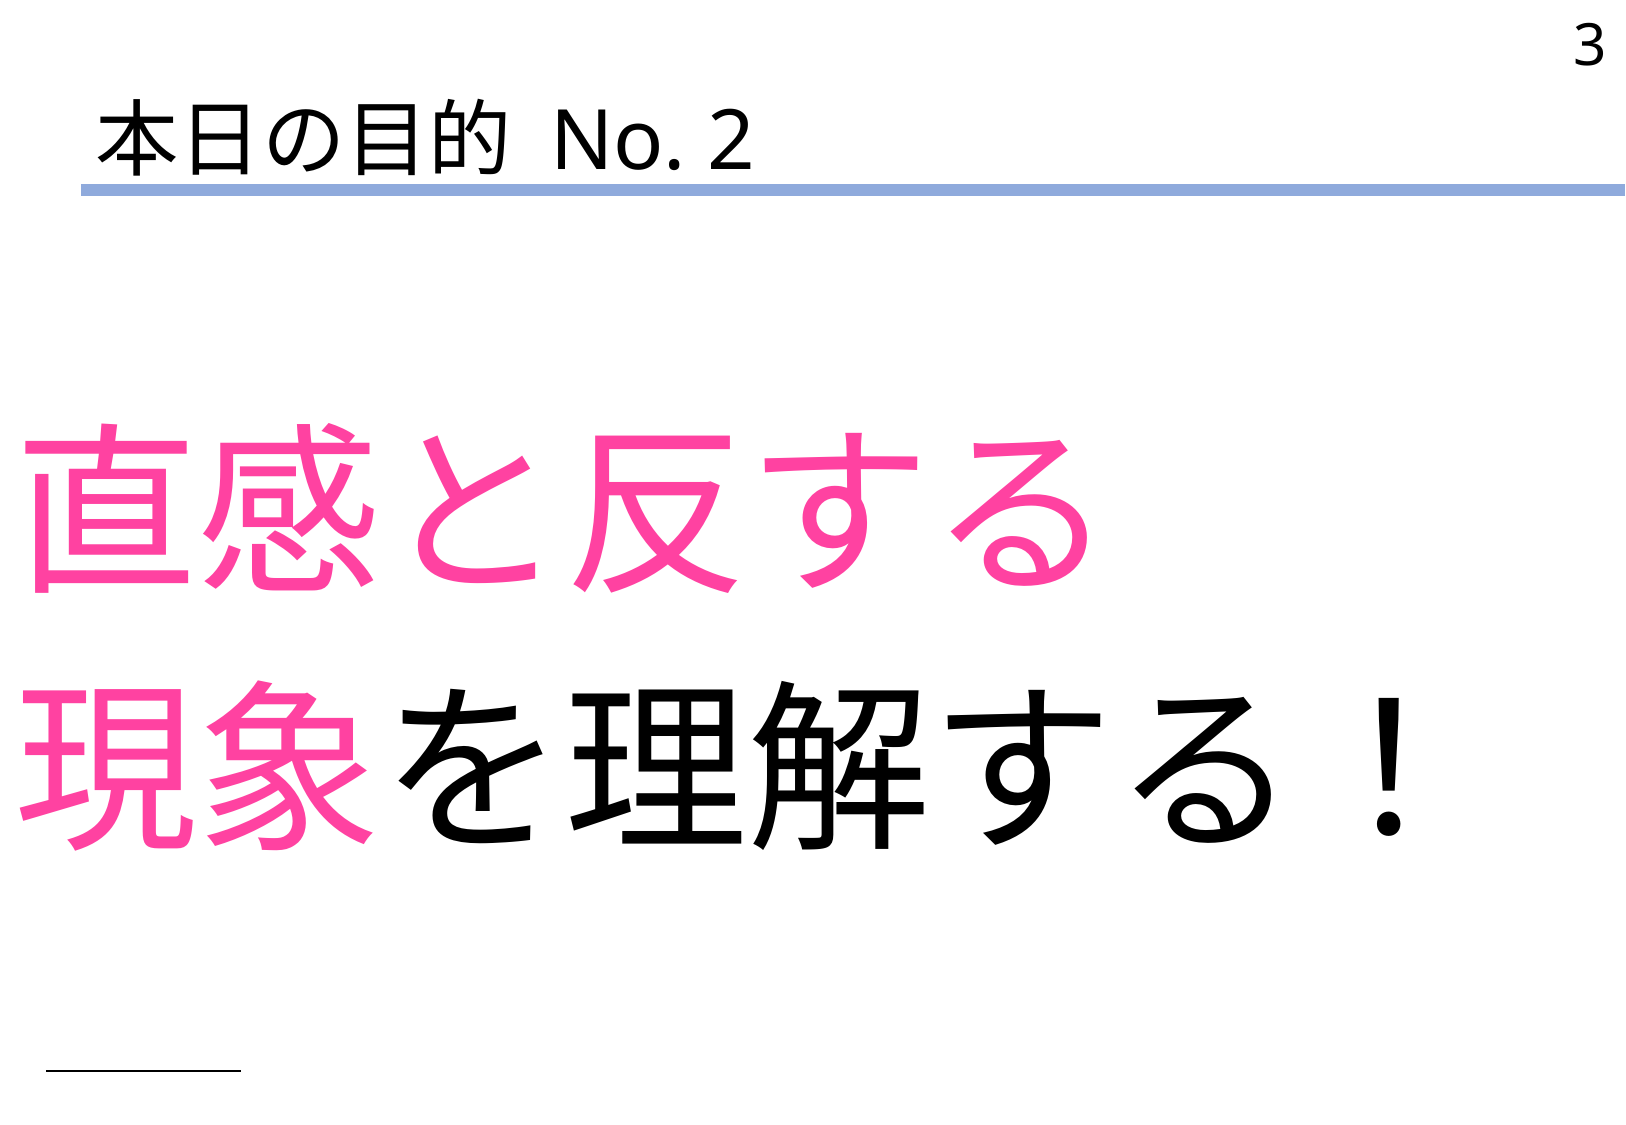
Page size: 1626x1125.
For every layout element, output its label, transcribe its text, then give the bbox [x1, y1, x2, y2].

slide_number 3 [1450, 0, 1622, 100]
list 直感と反する 現象を理解する！ [0, 196, 1625, 1072]
title 本日の目的 No. 2 [80, 60, 1625, 194]
